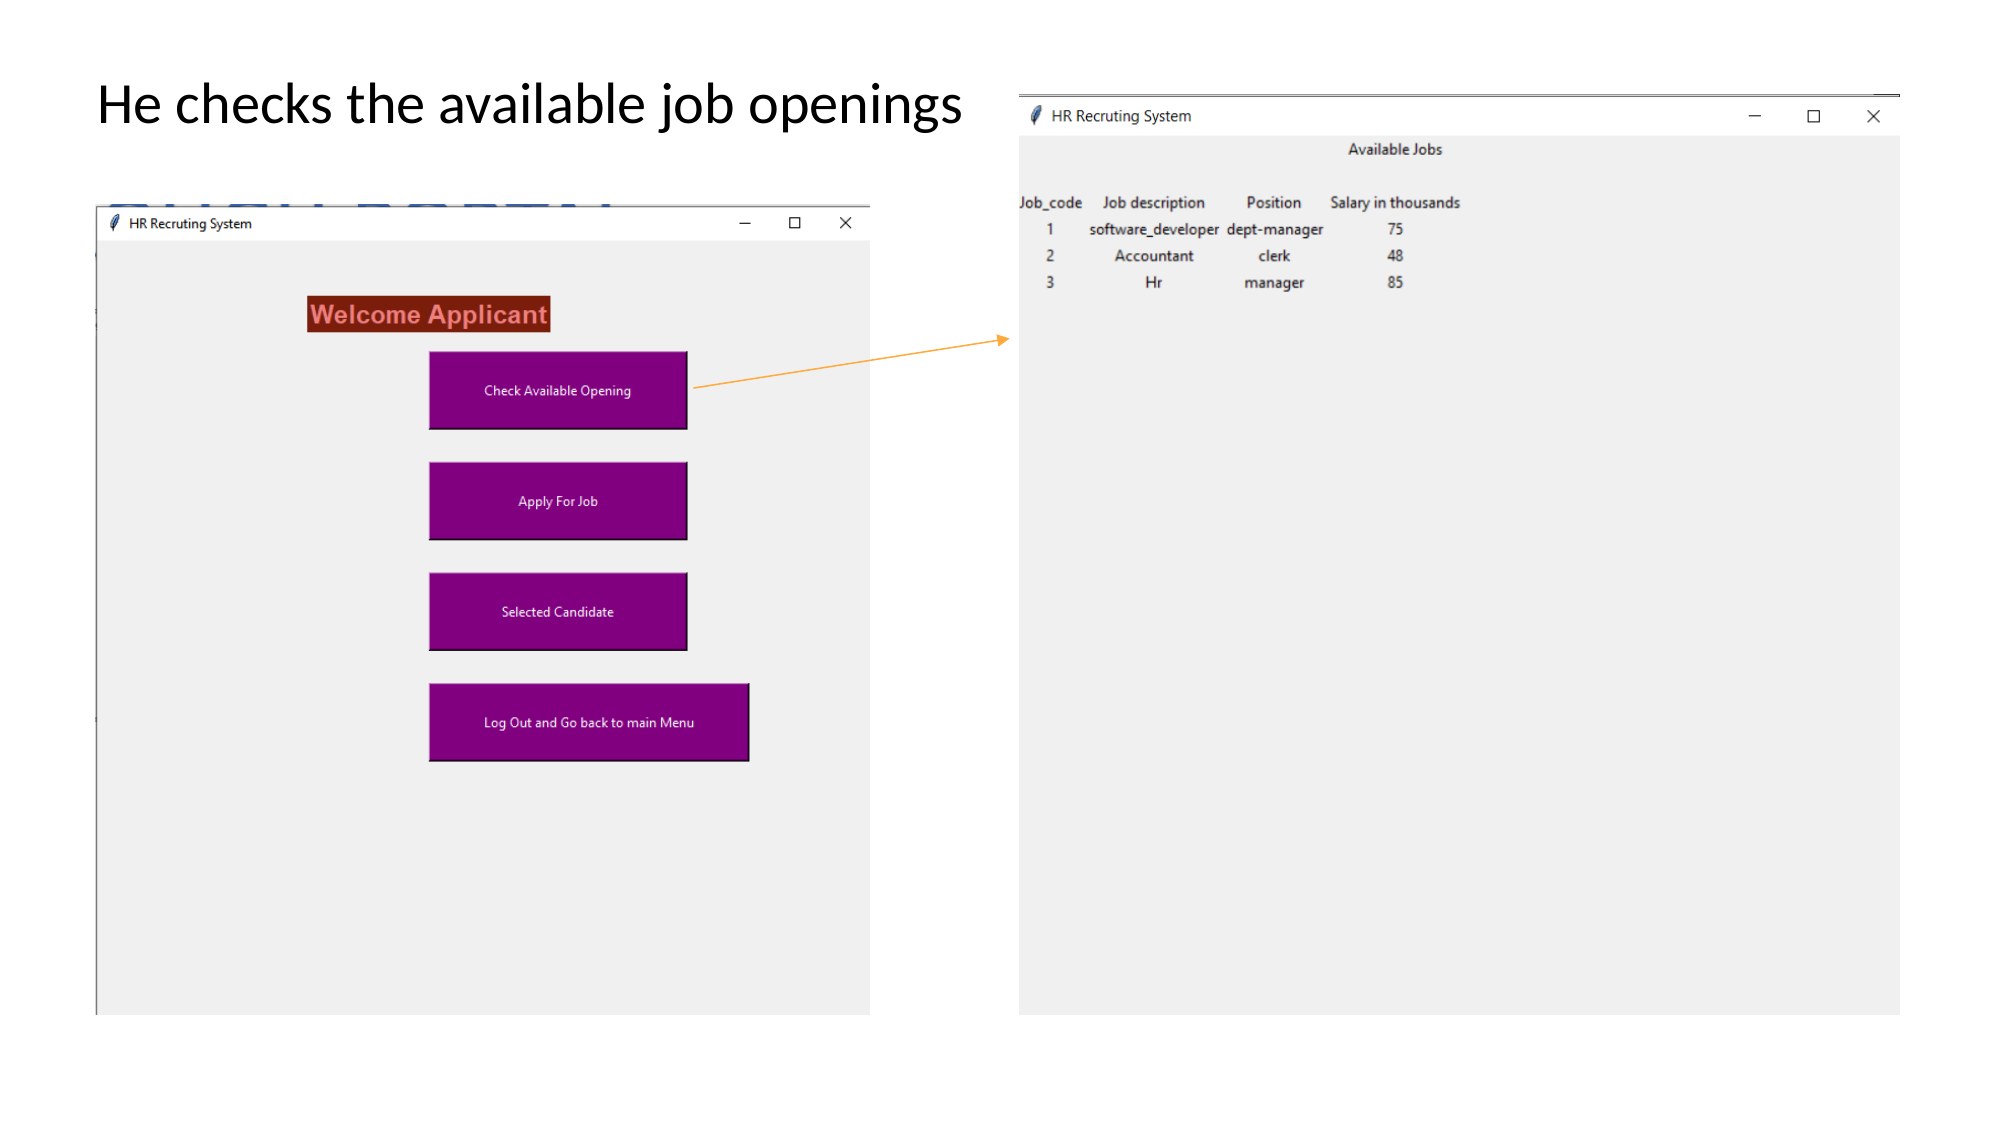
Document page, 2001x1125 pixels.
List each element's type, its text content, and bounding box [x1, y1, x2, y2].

picture [1019, 93, 1900, 1015]
picture [95, 204, 870, 1015]
text_box He checks the available job openings [82, 57, 1191, 144]
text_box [693, 338, 1010, 389]
